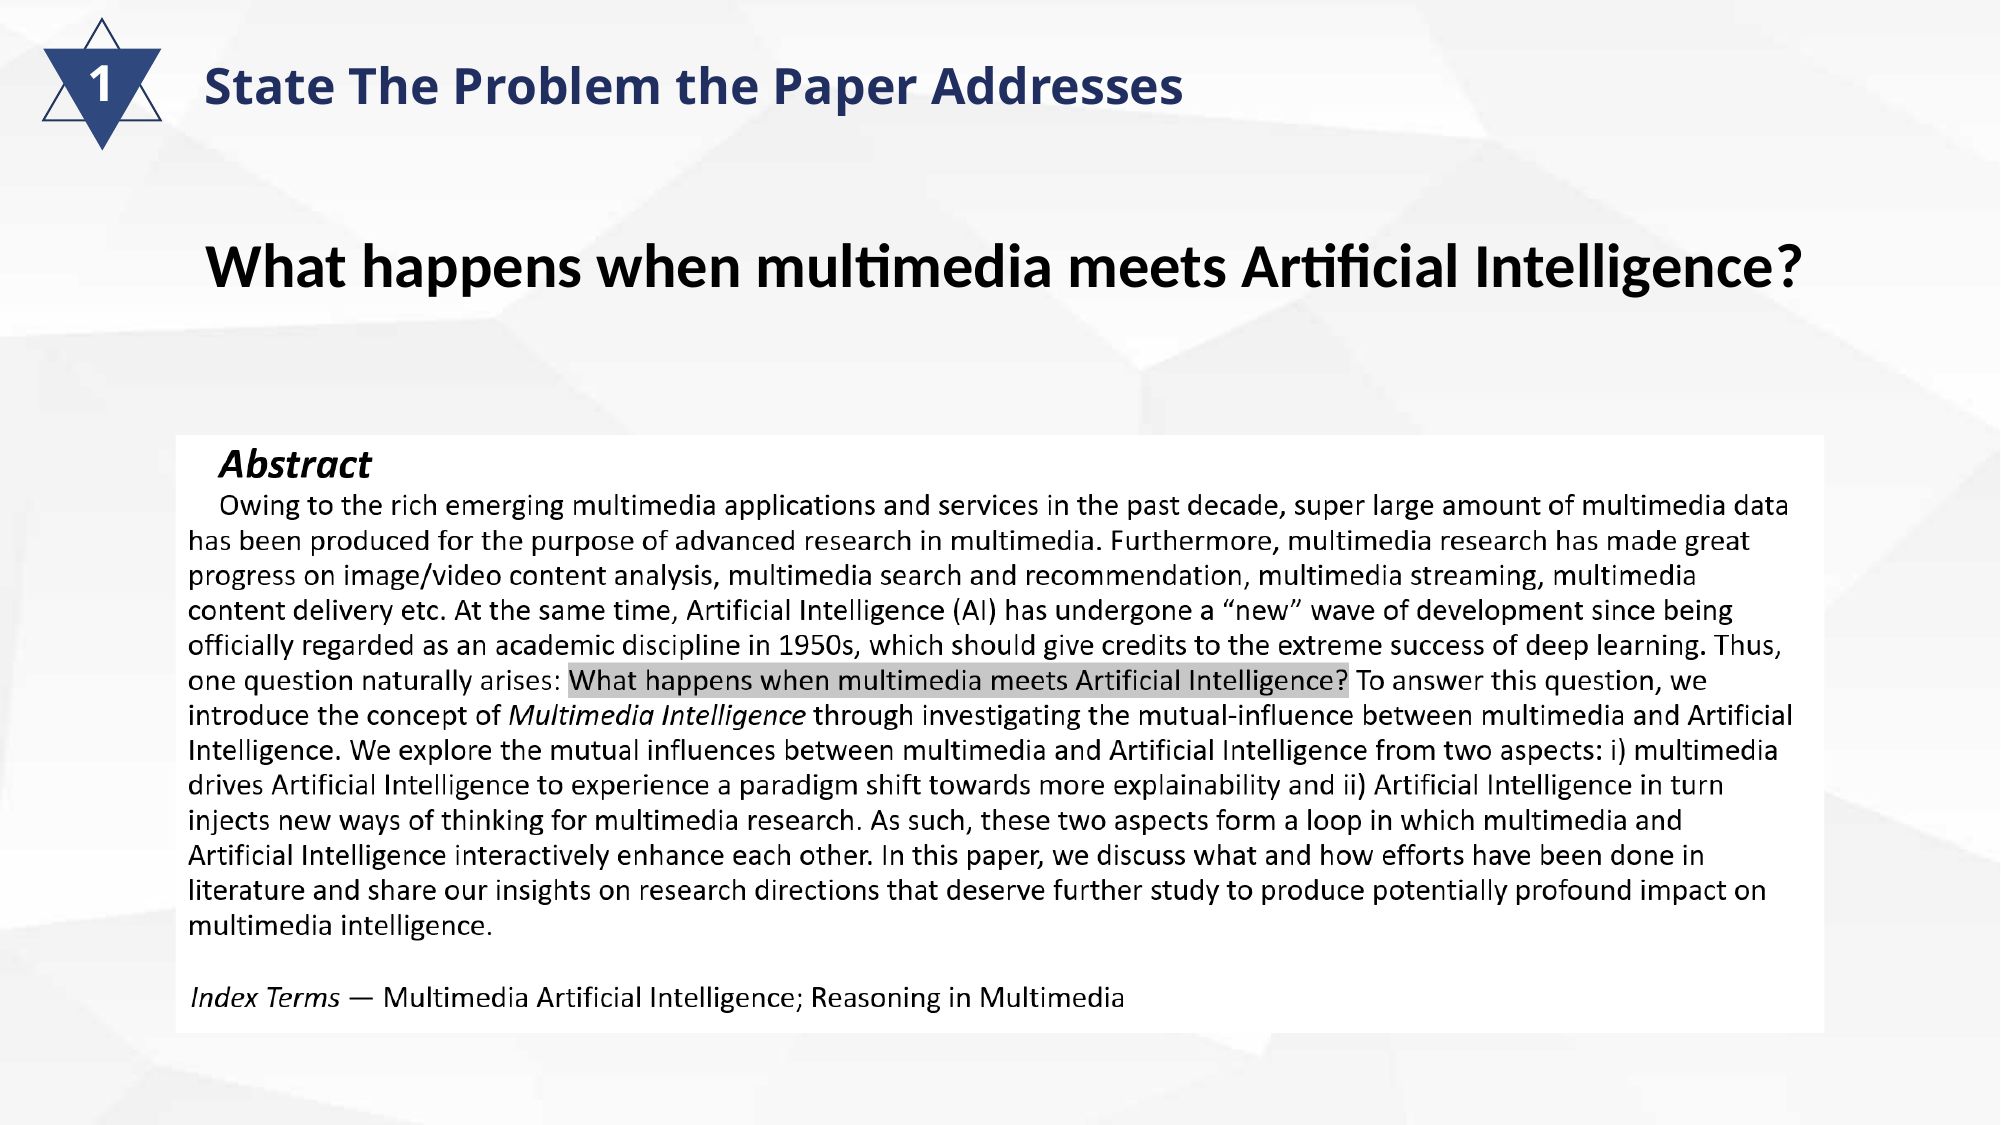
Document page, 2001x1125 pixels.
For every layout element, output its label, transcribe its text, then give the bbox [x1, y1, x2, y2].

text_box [43, 19, 162, 151]
text_box State The Problem the Paper Addresses [190, 46, 1538, 122]
text_box What will happen when multimedia and AI meet each other? [190, 414, 1968, 997]
text_box What happens when multimedia meets Artificial Intelligence? [190, 217, 1968, 341]
picture [0, 0, 2001, 1125]
